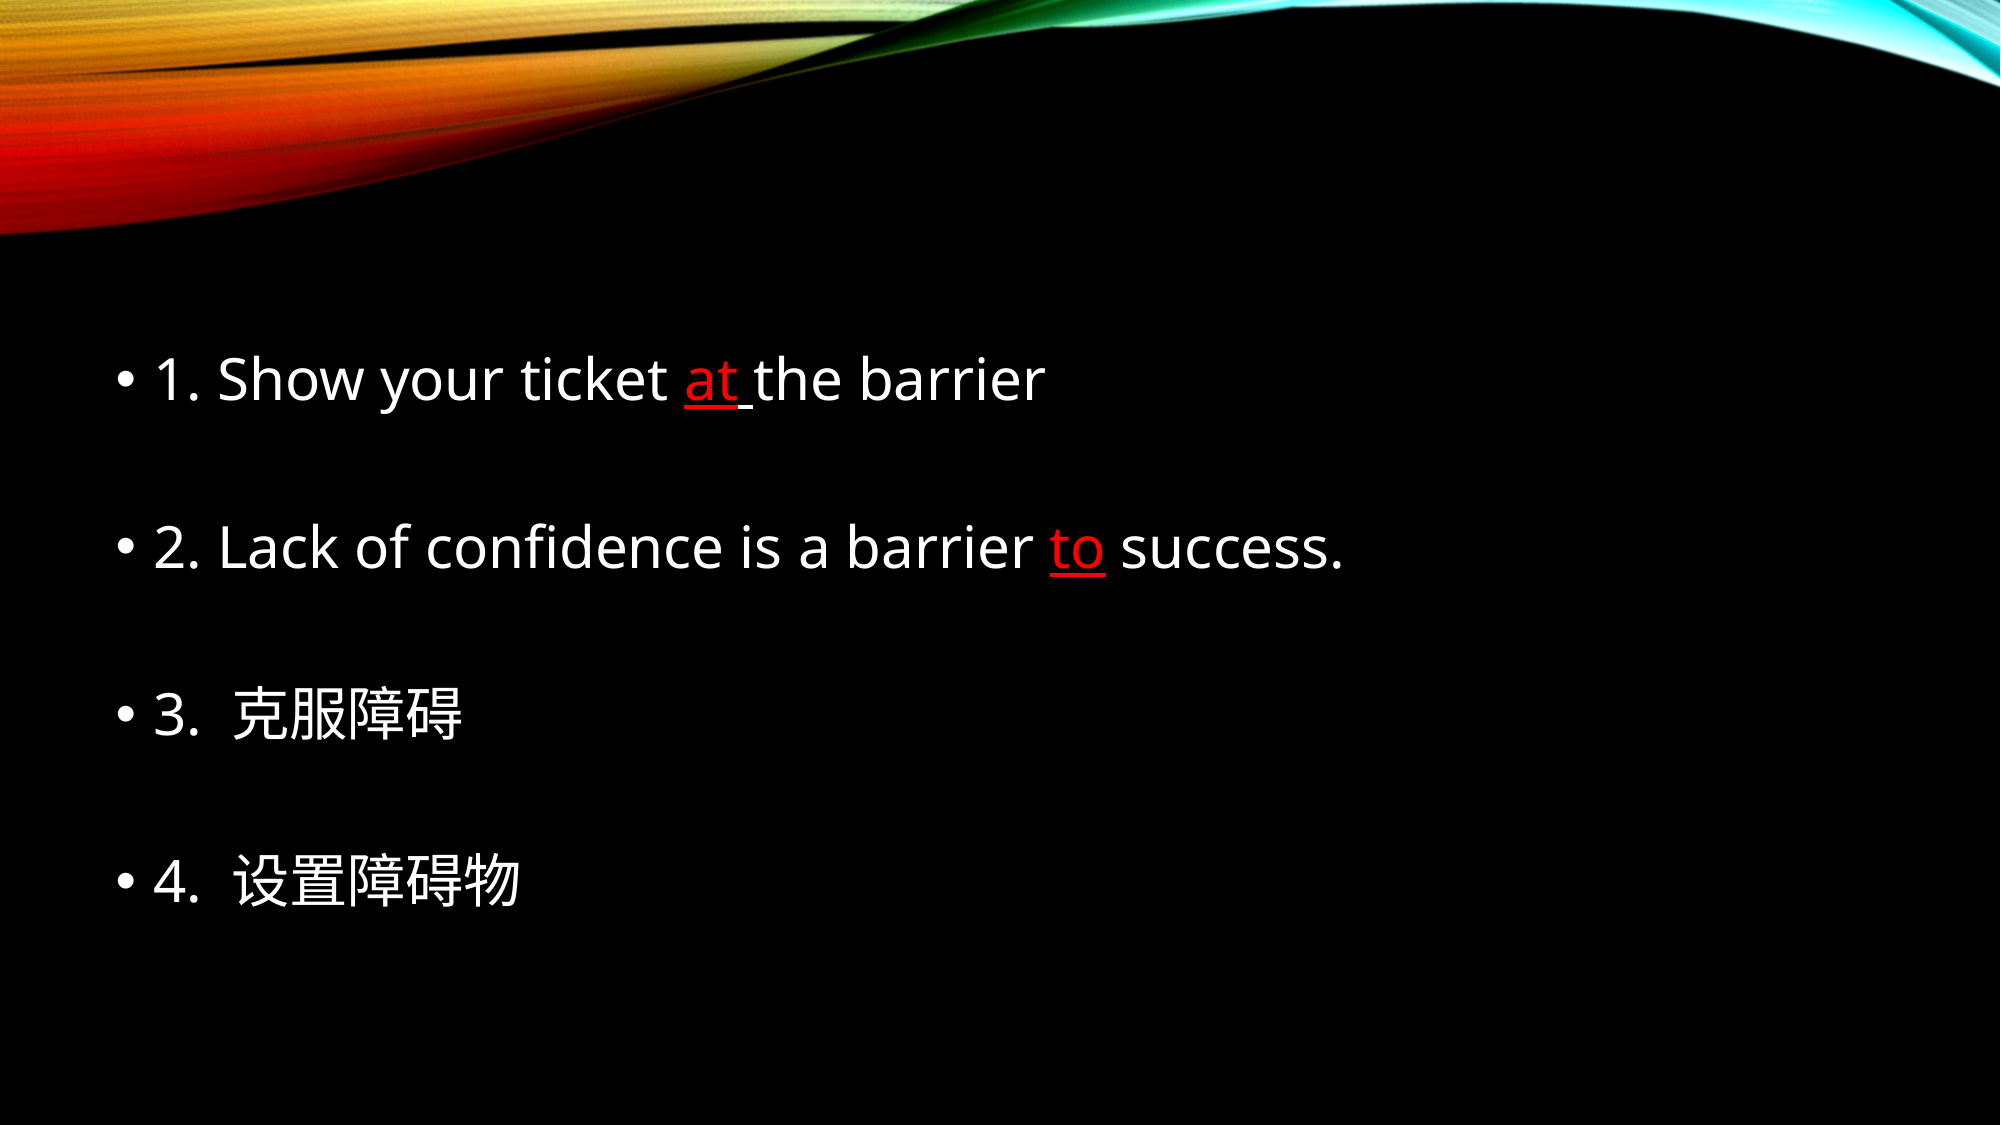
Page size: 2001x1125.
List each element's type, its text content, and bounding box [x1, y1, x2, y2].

picture [0, 0, 2000, 237]
list 1. Show your ticket at the barrier 2. Lack of confidence is a barrier to success. 3. 克服障碍 4. 设置障碍物 [100, 342, 1876, 1003]
